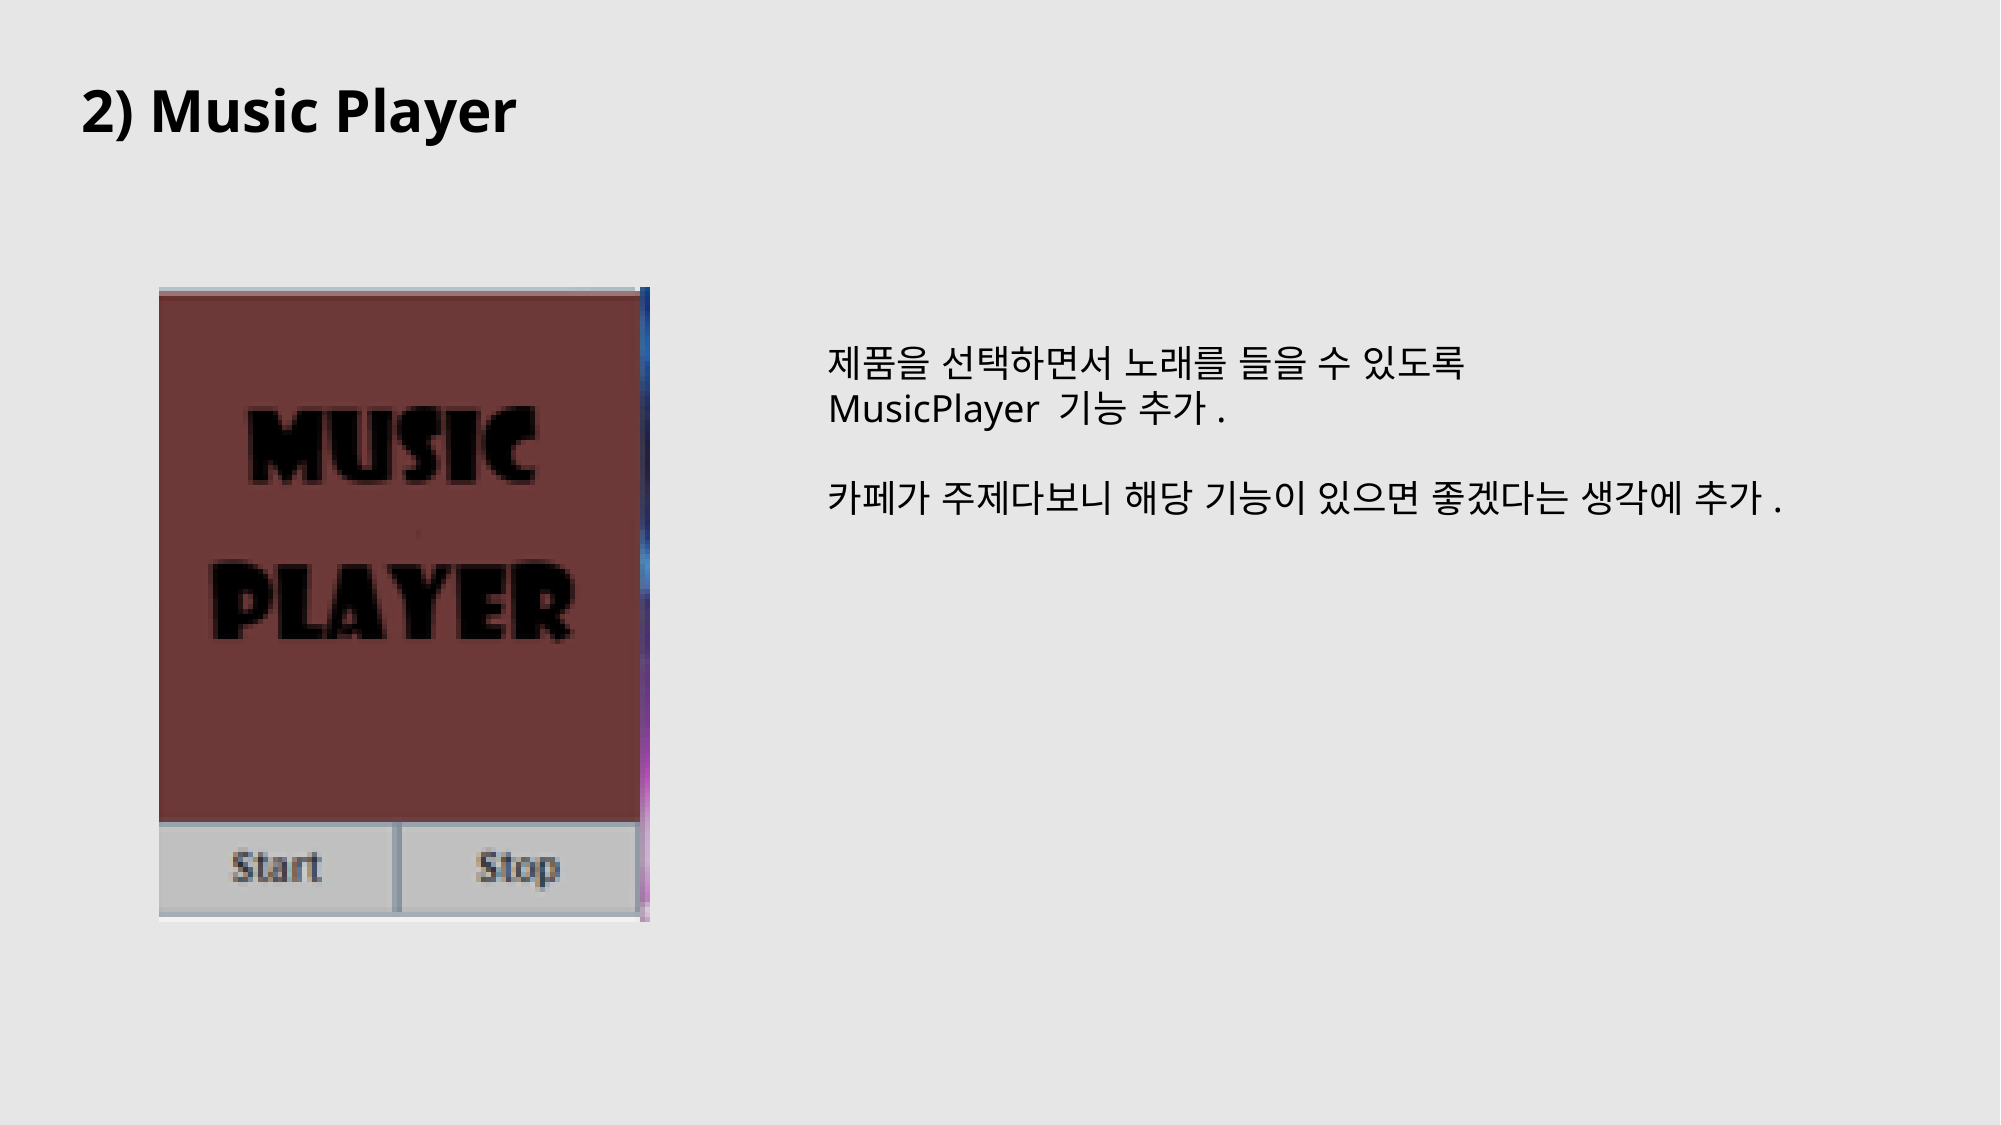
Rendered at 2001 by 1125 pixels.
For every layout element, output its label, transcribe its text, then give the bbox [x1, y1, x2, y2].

text_box 2) Music Player [66, 66, 1046, 222]
text_box 제품을 선택하면서 노래를 들을 수 있도록 MusicPlayer 기능 추가. 카페가 주제다보니 해당 기능이 있으면 좋겠다는 생각에 추가. [813, 332, 1798, 528]
picture [159, 287, 650, 922]
